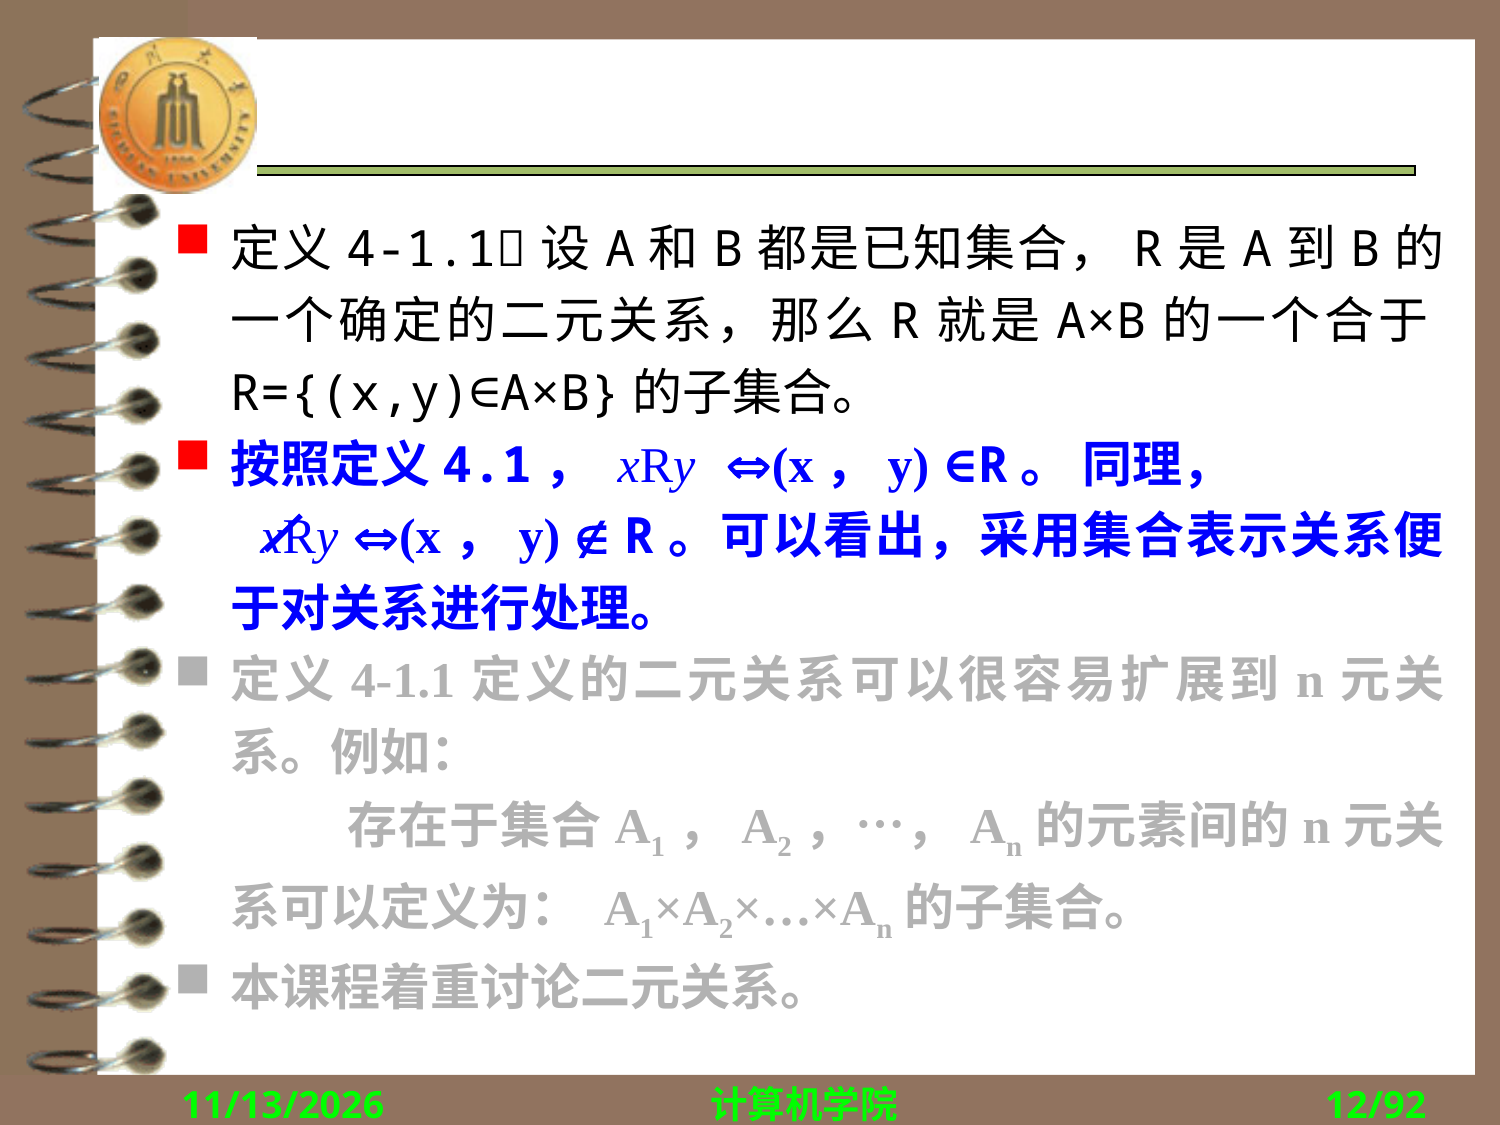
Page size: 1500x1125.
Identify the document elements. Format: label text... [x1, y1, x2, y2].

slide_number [166, 1073, 479, 1100]
slide_number 12/92 [1128, 1073, 1442, 1100]
text_box 定义4-1.1设A和B都是已知集合，R是A到B的一个确定的二元关系，那么R就是A×B的一个合于 R={(x,y)∈A×B}的子集合。 按照定义4.1， xRy (x，y) ∈R。 同理， xRy (x，y)  R。可以看出，采用集合表示关系便于对关系进行处理。 定义4-1.1定义的二元关系可以很容易扩展到n元关系。例如： 存在于集合A1，A2，…，An的元素间的n元关系可以定义为： A1×A2×…×An的子集合。 本课程着重讨论二元关系。 [159, 196, 1459, 1024]
picture [0, 0, 257, 1075]
footer 计算机学院 [479, 1073, 1128, 1100]
